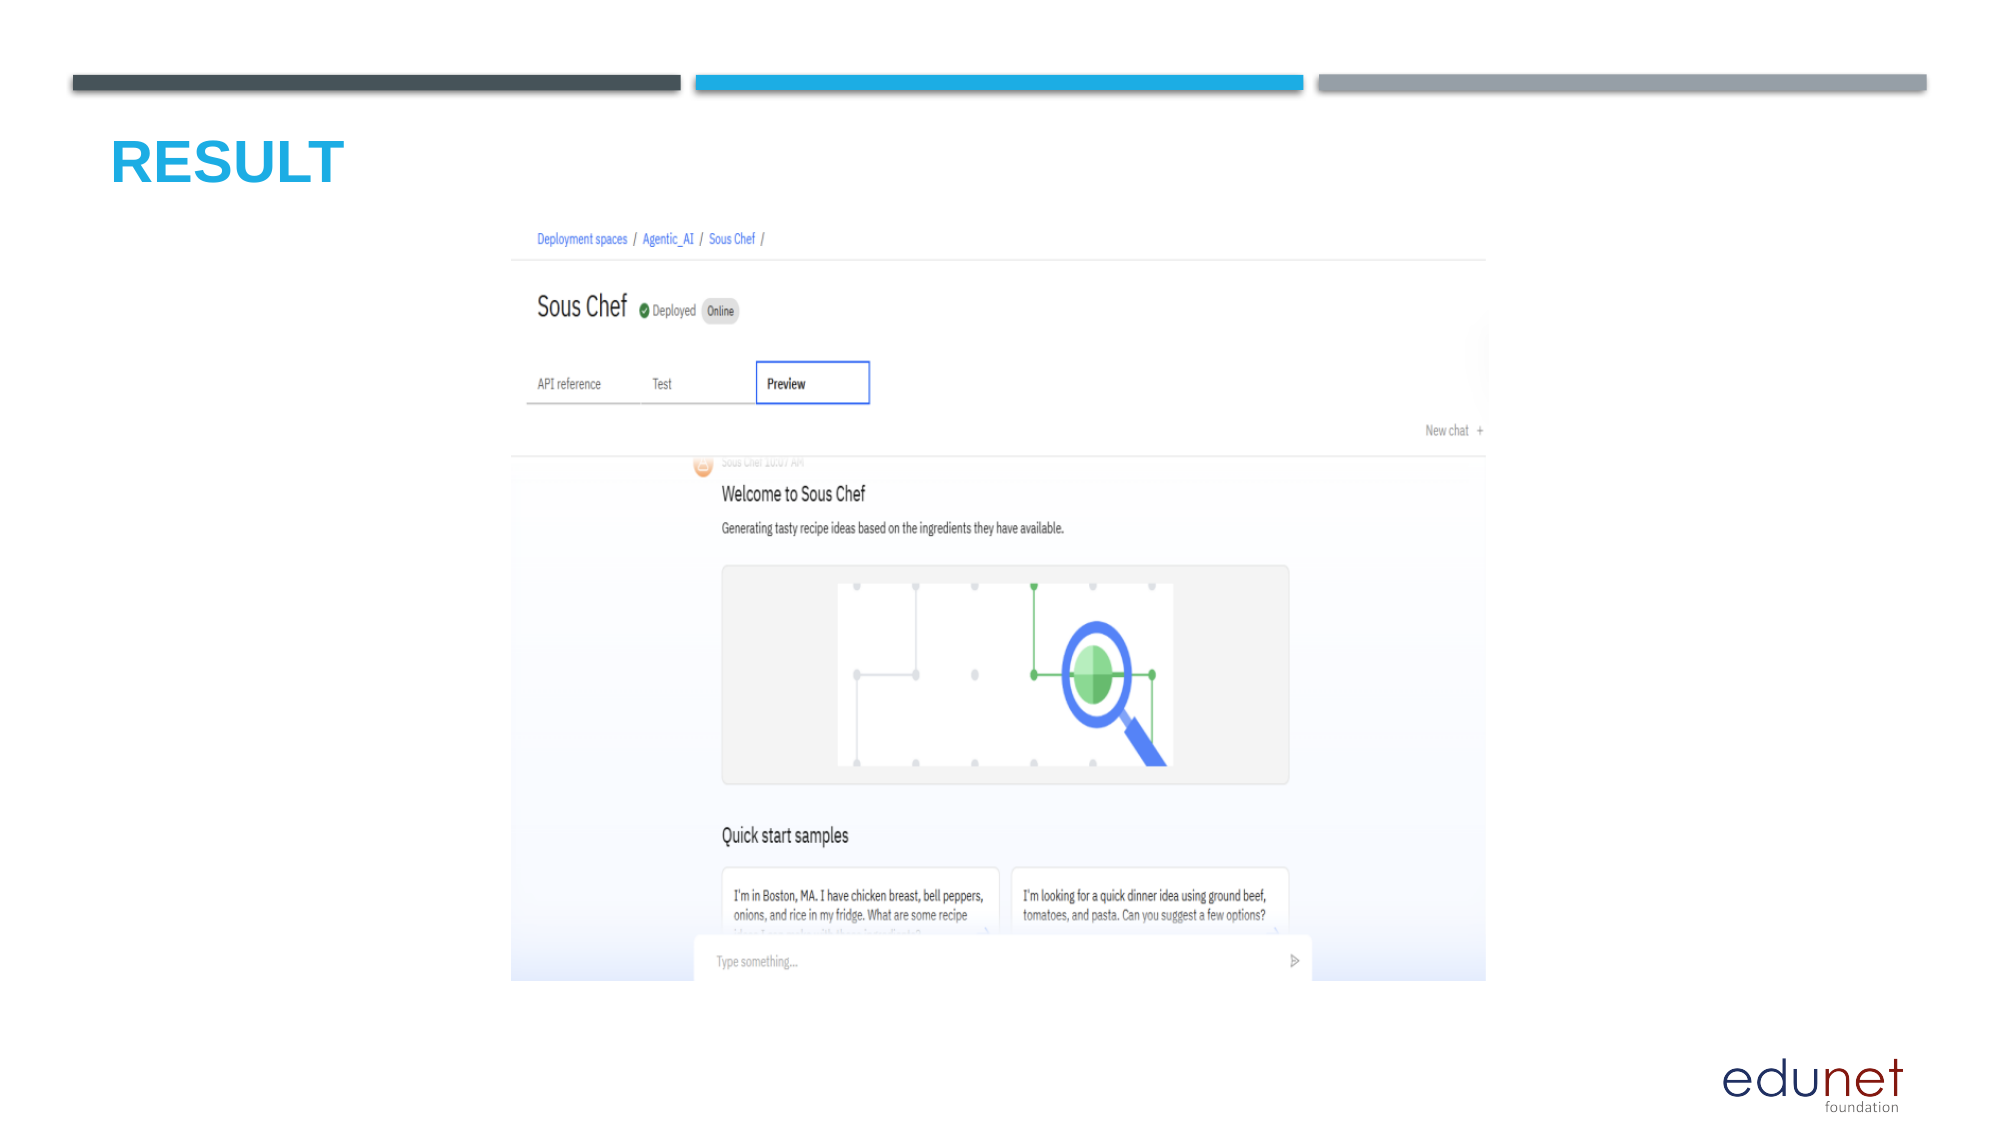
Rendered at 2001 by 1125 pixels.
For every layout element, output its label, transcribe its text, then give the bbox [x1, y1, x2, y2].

picture [1719, 1056, 1905, 1116]
title Result [95, 115, 1905, 203]
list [510, 212, 1490, 981]
